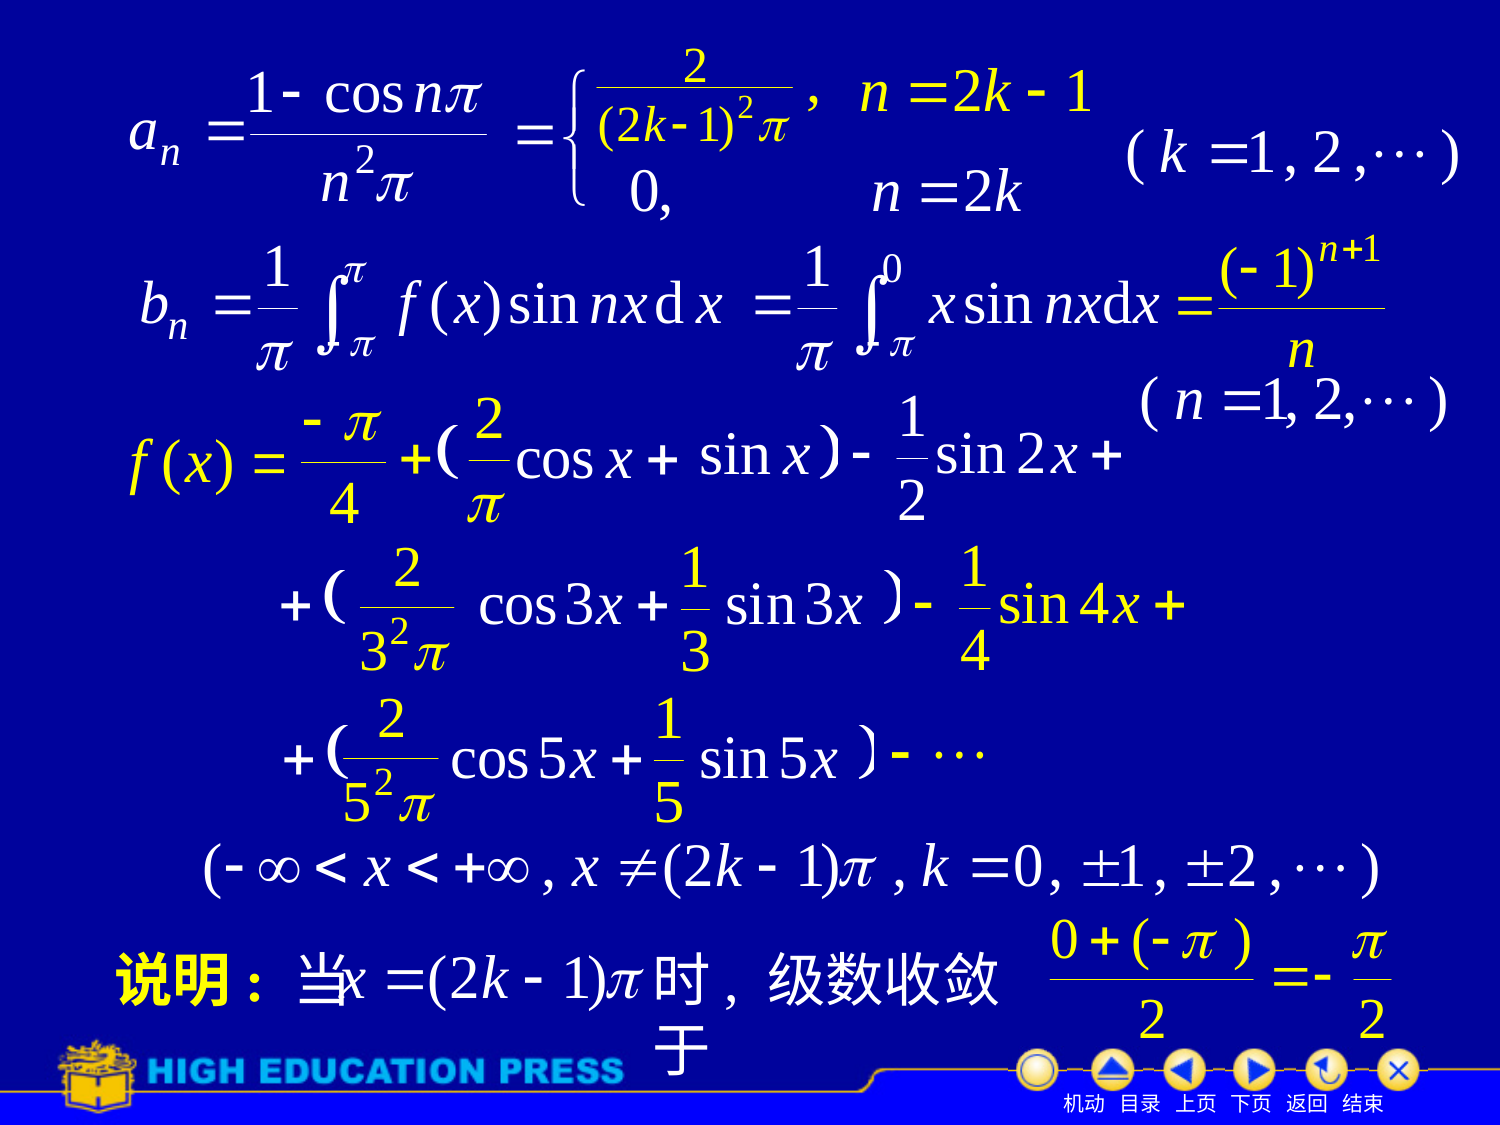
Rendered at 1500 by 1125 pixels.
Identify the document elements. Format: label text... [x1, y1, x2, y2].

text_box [199, 837, 1383, 905]
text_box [697, 424, 813, 480]
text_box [1046, 910, 1395, 1043]
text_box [887, 747, 988, 767]
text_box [713, 570, 900, 640]
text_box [1169, 224, 1388, 372]
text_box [137, 235, 725, 375]
text_box 时, 级数收敛于 [637, 935, 1063, 1091]
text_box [464, 387, 513, 528]
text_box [592, 37, 824, 157]
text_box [443, 724, 649, 794]
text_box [856, 62, 1090, 117]
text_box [848, 385, 1125, 525]
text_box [124, 61, 490, 206]
picture [0, 0, 1500, 1125]
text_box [278, 724, 339, 794]
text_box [339, 688, 443, 825]
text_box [676, 535, 713, 676]
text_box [508, 65, 619, 212]
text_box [1122, 123, 1463, 191]
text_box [688, 724, 874, 794]
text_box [1137, 370, 1450, 438]
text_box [433, 424, 464, 494]
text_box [649, 687, 688, 828]
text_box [356, 537, 458, 674]
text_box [114, 433, 284, 500]
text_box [746, 235, 1163, 375]
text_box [275, 570, 356, 640]
text_box 说明: 当 [99, 935, 400, 1021]
text_box 机动 目录 上页 下页 返回 结束 [1049, 1082, 1404, 1123]
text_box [910, 535, 1188, 675]
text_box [333, 949, 650, 1017]
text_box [627, 162, 1028, 230]
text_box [458, 570, 676, 640]
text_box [297, 388, 435, 529]
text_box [513, 424, 838, 494]
